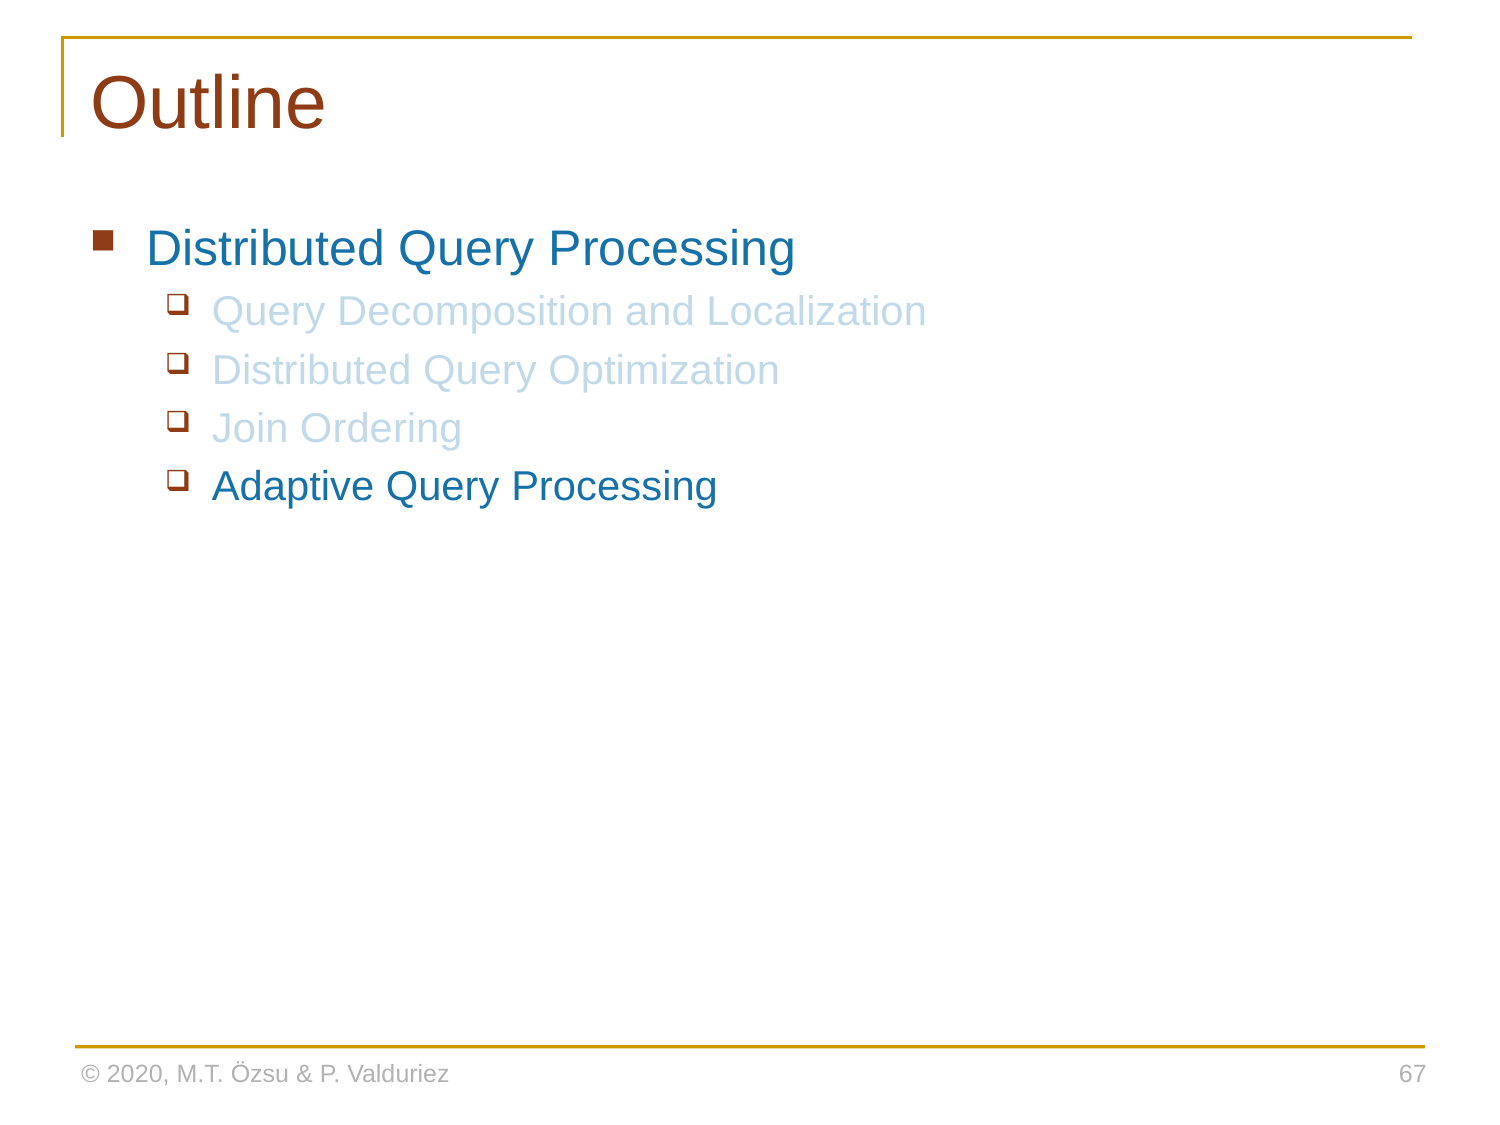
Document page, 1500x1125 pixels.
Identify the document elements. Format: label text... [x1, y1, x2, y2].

title Outline [74, 45, 1426, 207]
slide_number 67 [1104, 1042, 1442, 1103]
footer © 2020, M.T. Özsu & P. Valduriez [66, 1042, 573, 1103]
list Distributed Query Processing Query Decomposition and Localization Distributed Query Optimization Join Ordering Adaptive Query Processing [74, 207, 1426, 1006]
